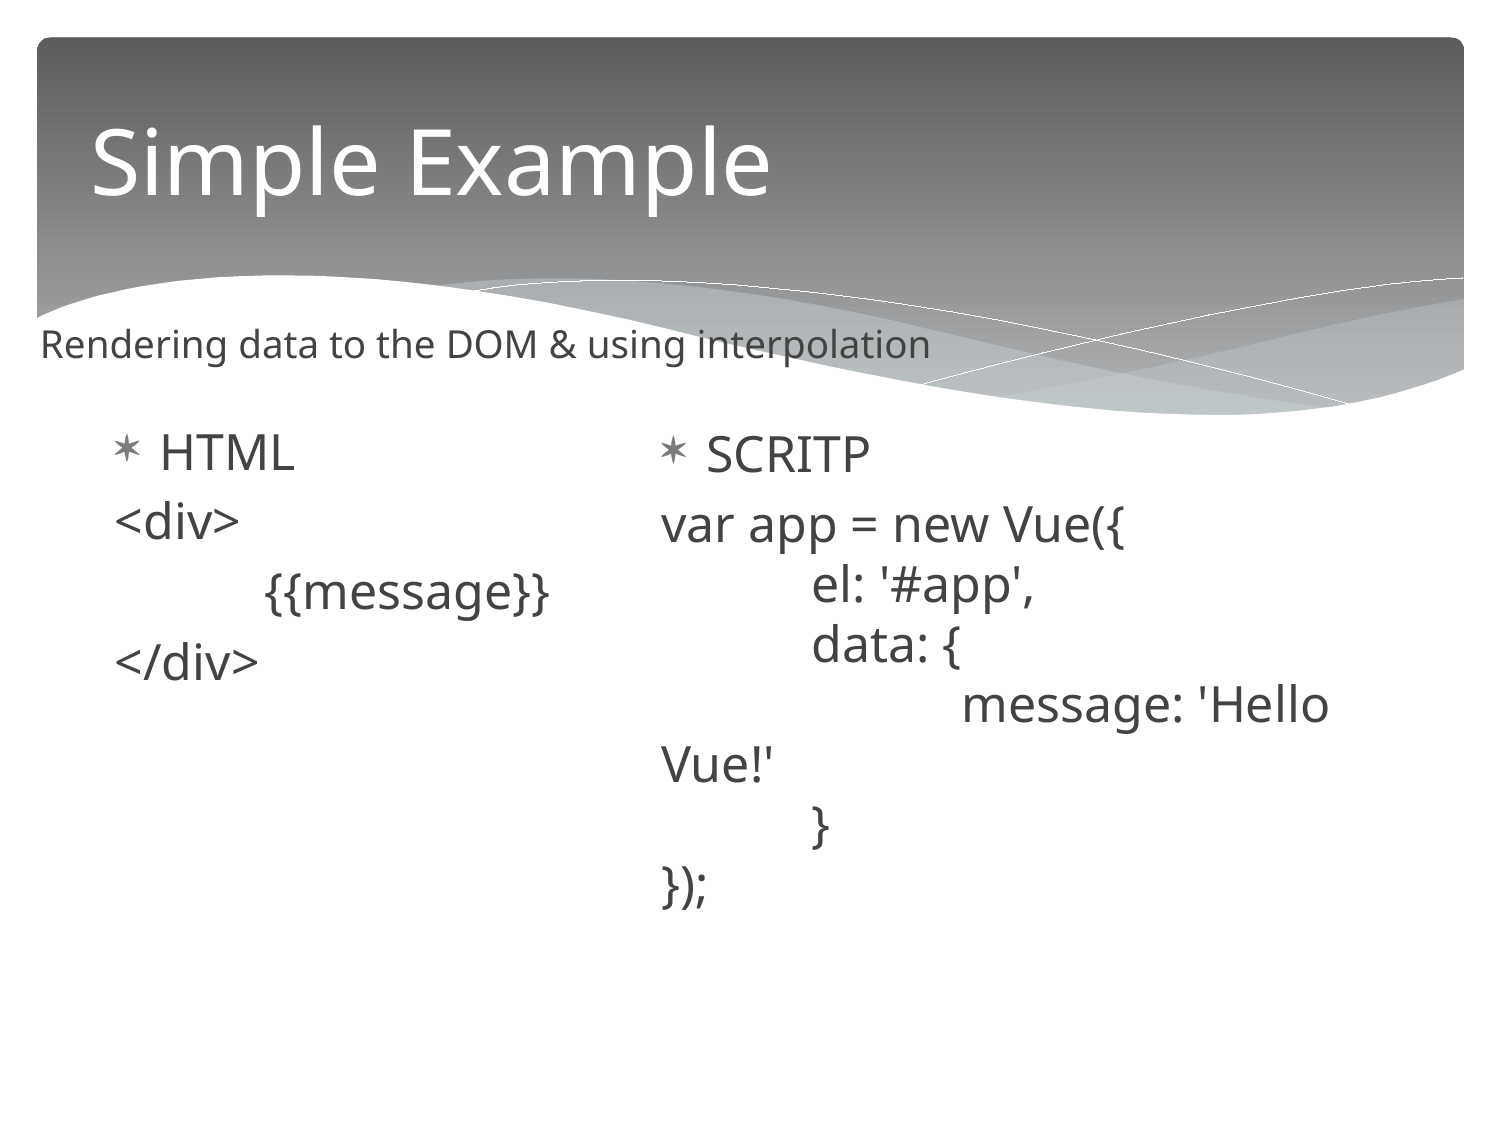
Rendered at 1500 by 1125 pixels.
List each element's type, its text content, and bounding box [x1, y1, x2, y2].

list HTML <div> {{message}} </div> [99, 412, 625, 979]
text_box [774, 399, 1268, 414]
text_box Rendering data to the DOM & using interpolation [24, 312, 1150, 400]
title Simple Example [75, 55, 1425, 261]
text_box SCRITP var app = new Vue({ el: '#app', data: { message: 'Hello Vue!' } }); [646, 414, 1463, 981]
